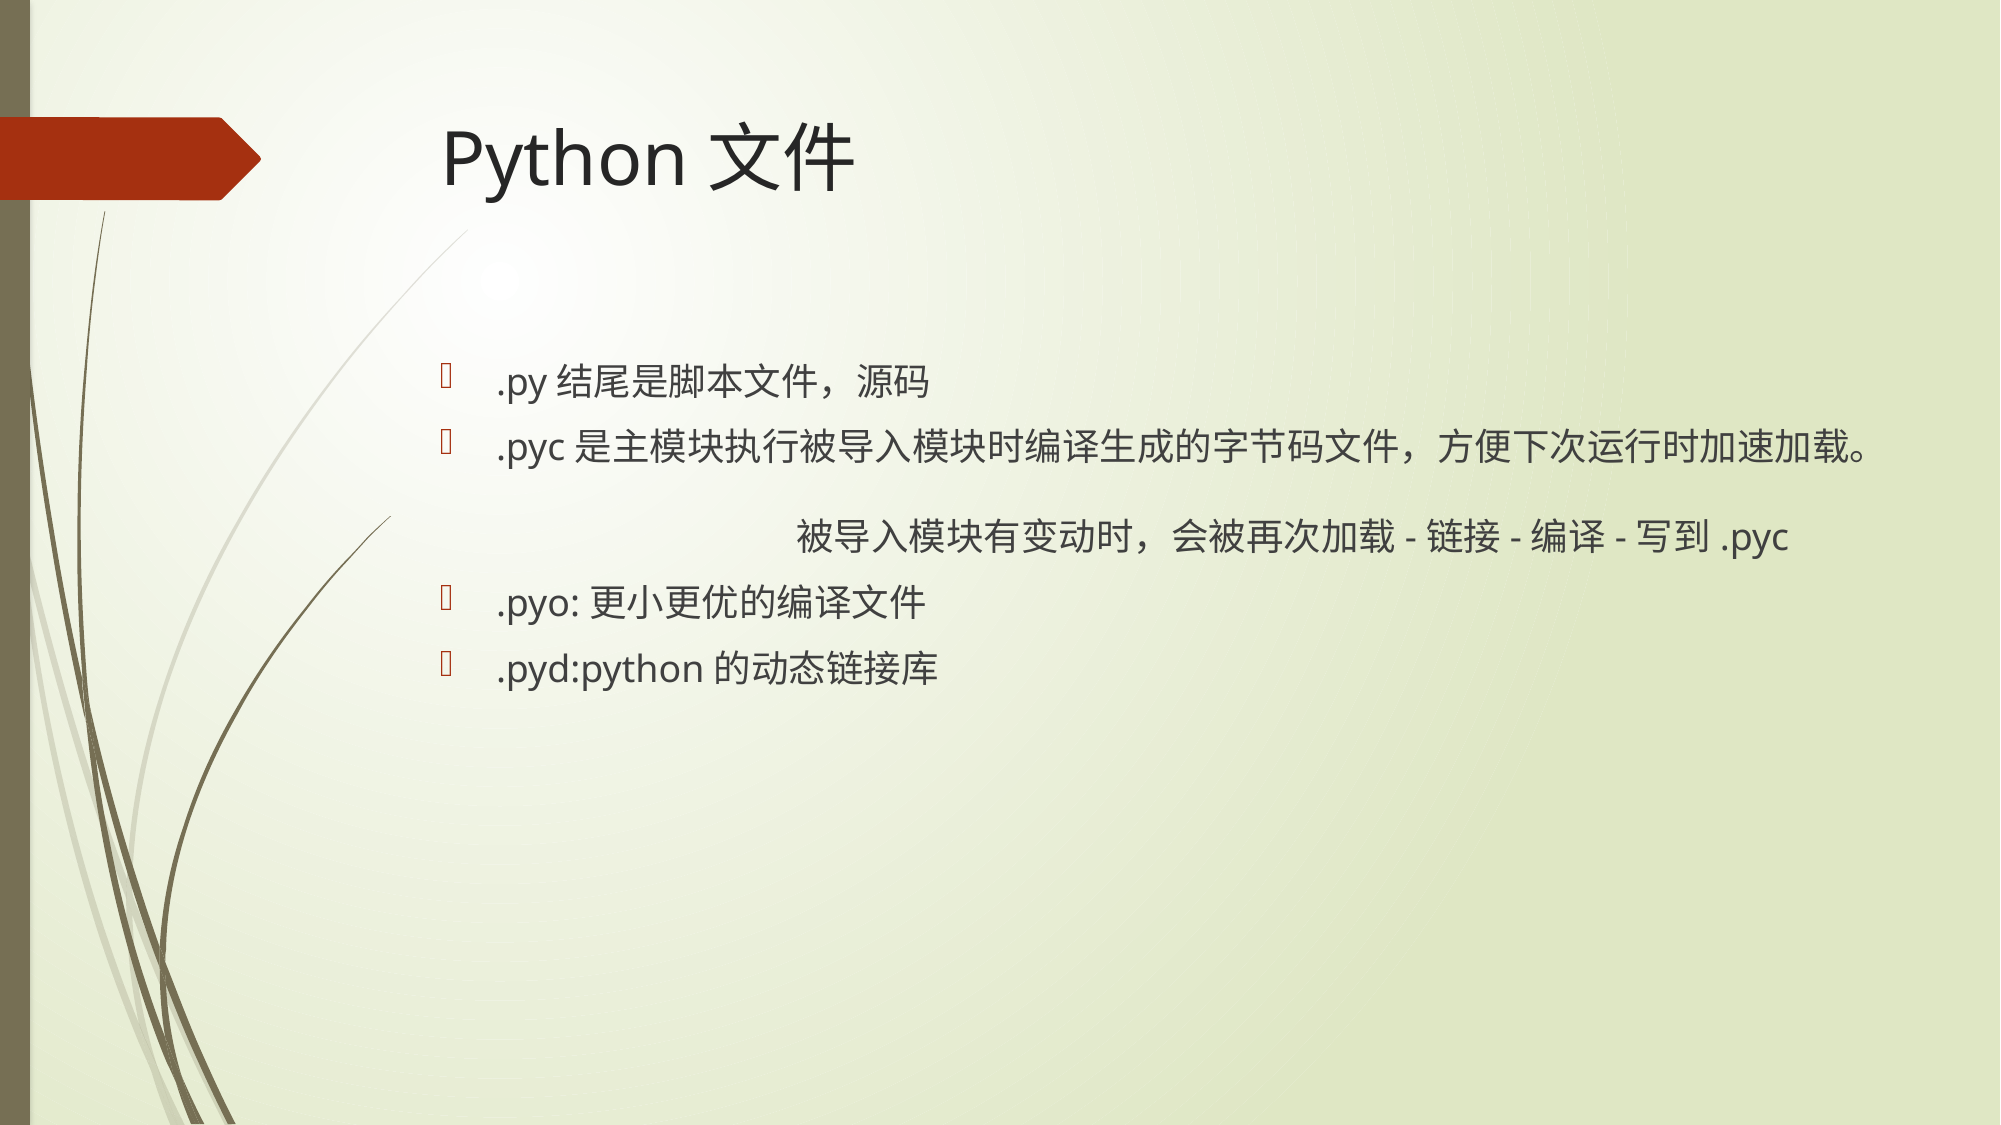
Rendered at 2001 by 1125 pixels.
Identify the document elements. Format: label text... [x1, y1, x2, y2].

title Python文件 [425, 102, 1888, 313]
list .py结尾是脚本文件，源码 .pyc是主模块执行被导入模块时编译生成的字节码文件，方便下次运行时加速加载。 被导入模块有变动时，会被再次加载-链接-编译-写到.pyc .pyo:更小更优的编译文件 .pyd:python的动态链接库 [424, 350, 1888, 970]
